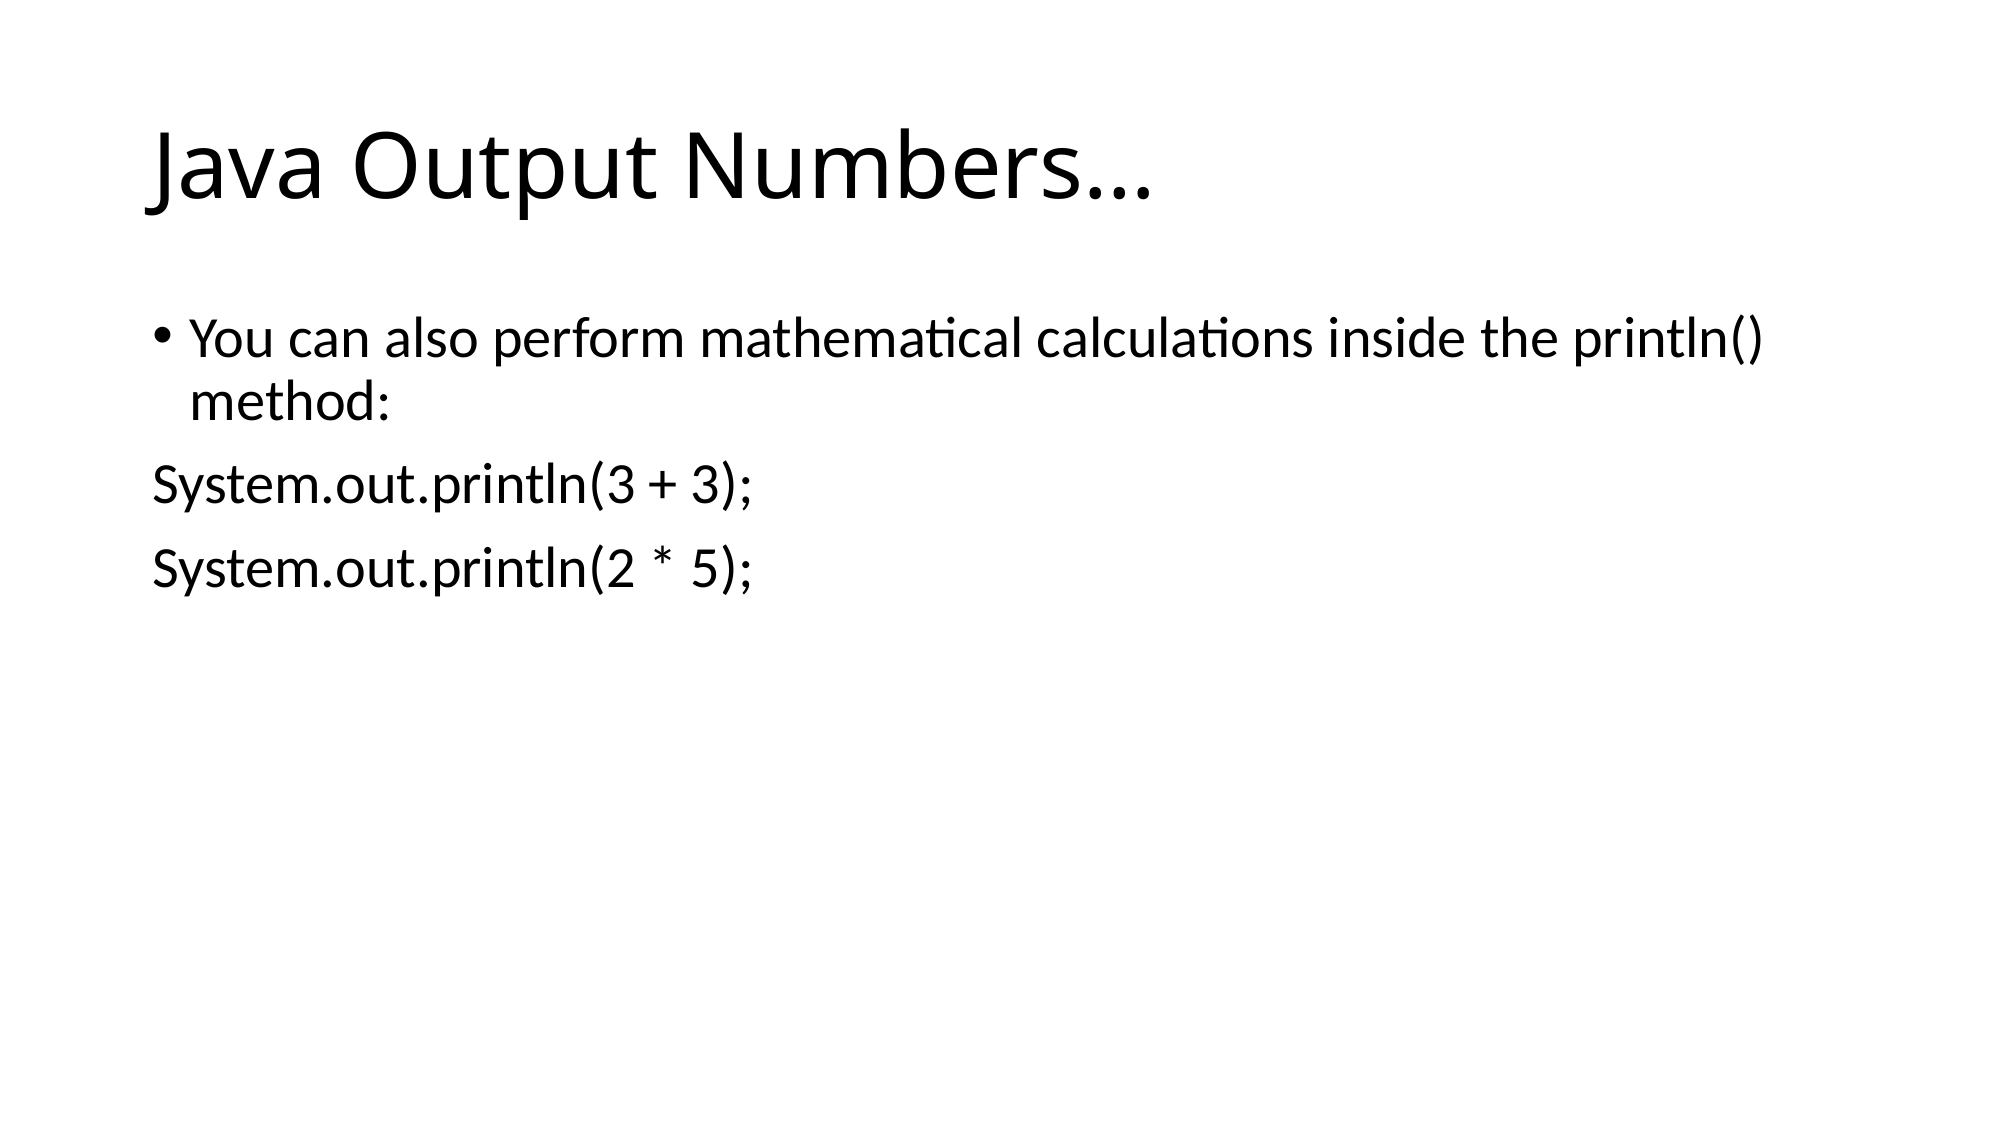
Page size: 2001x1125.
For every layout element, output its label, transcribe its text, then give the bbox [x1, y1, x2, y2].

list You can also perform mathematical calculations inside the println() method: System.out.println(3 + 3); System.out.println(2 * 5); [137, 299, 1863, 1014]
title Java Output Numbers… [137, 59, 1863, 278]
